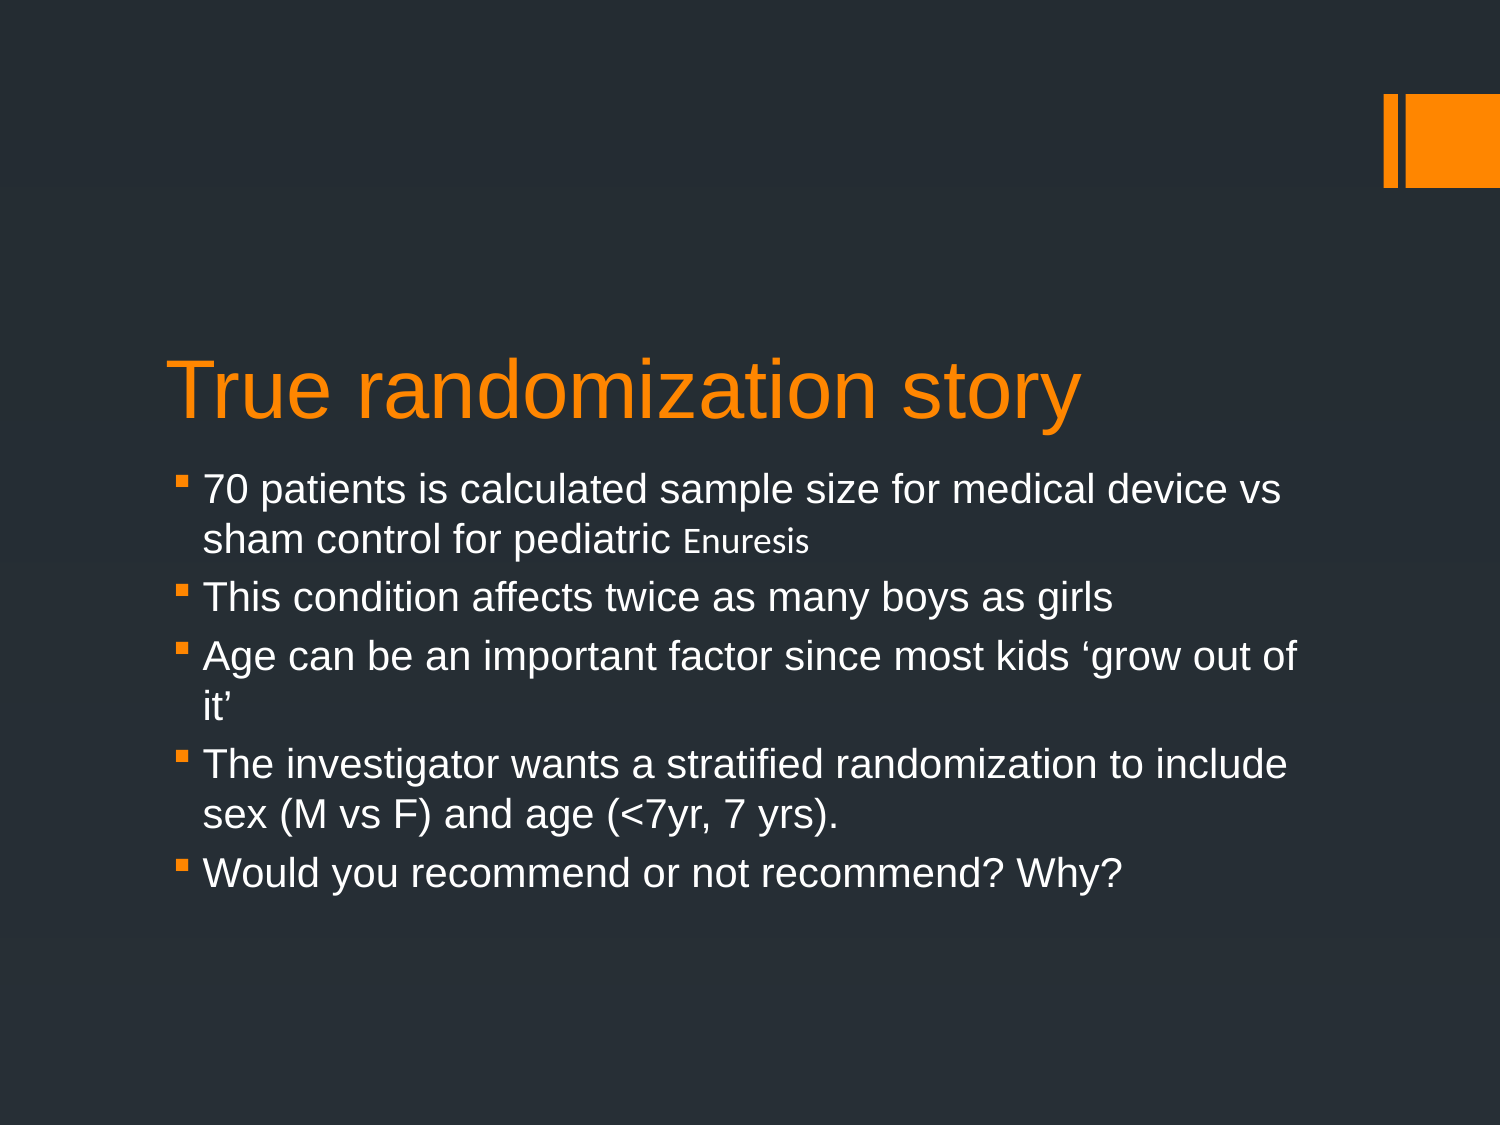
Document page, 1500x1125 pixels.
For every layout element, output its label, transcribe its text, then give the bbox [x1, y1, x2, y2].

title True randomization story [150, 253, 1350, 443]
